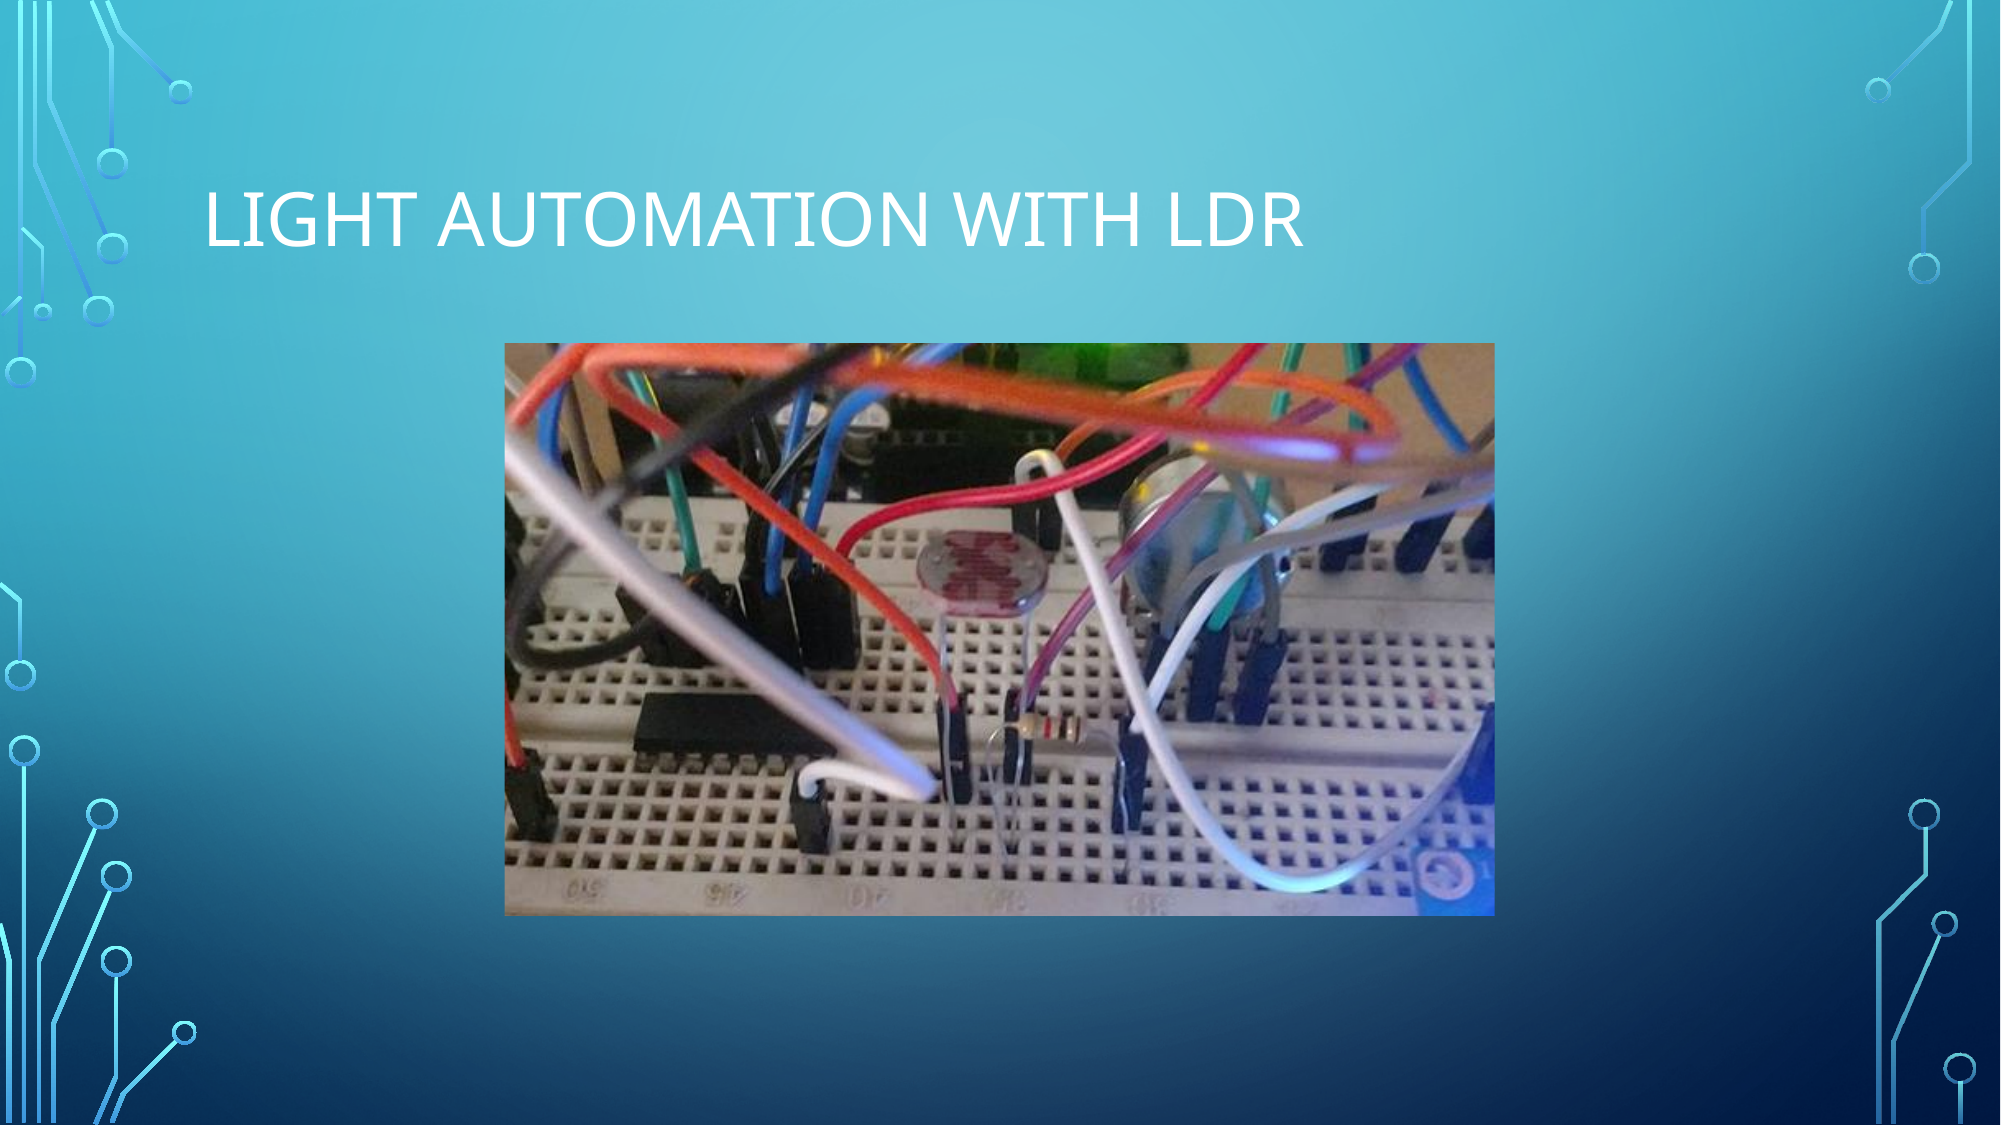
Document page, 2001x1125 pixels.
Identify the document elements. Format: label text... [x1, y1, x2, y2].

title Light automation with Ldr [187, 101, 1813, 344]
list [504, 343, 1495, 916]
